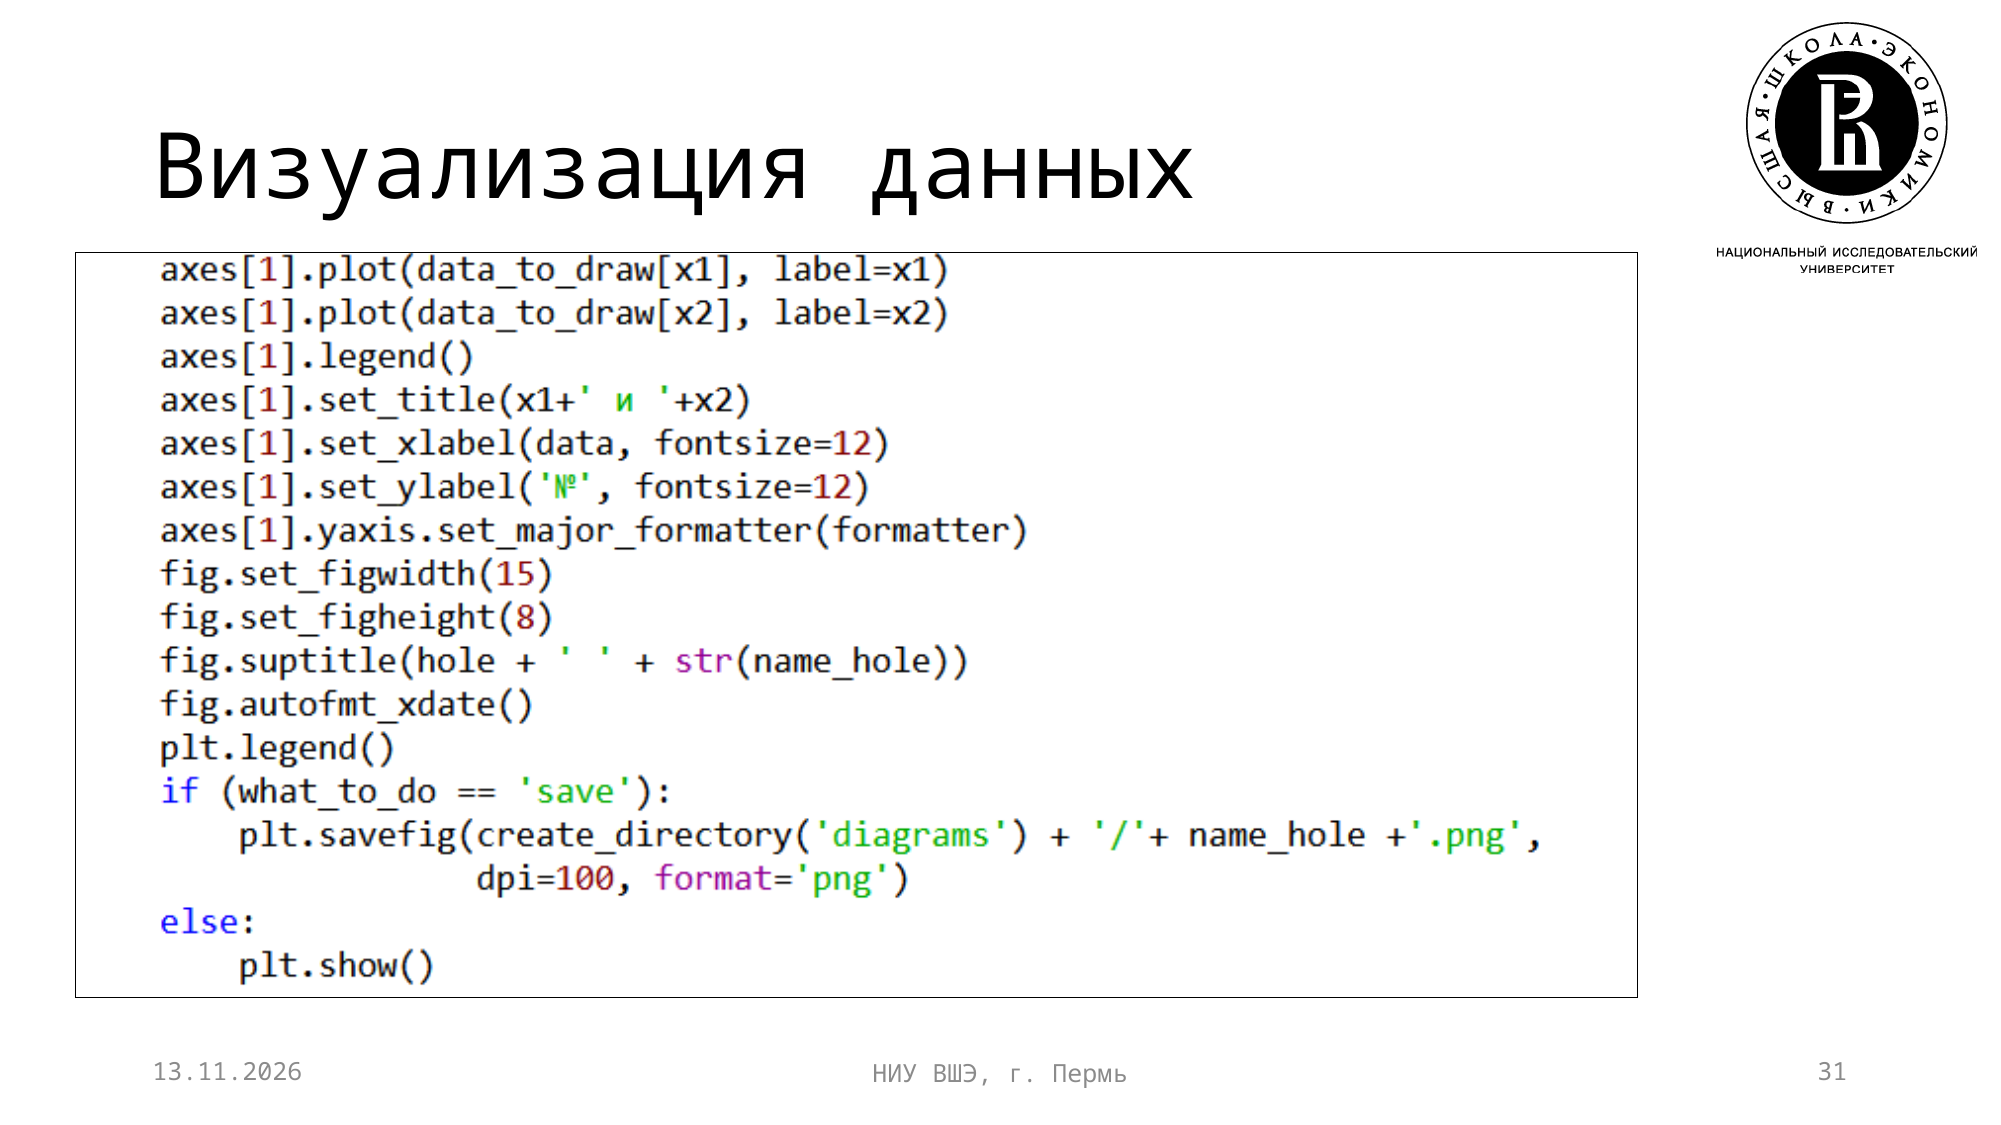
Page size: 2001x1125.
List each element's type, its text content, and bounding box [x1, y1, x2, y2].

title Визуализация данных [137, 59, 1863, 278]
picture [75, 252, 1638, 998]
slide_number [137, 1042, 588, 1103]
slide_number 31 [1412, 1042, 1863, 1103]
footer НИУ ВШЭ, г. Пермь [662, 1042, 1338, 1103]
picture [1717, 22, 1977, 273]
